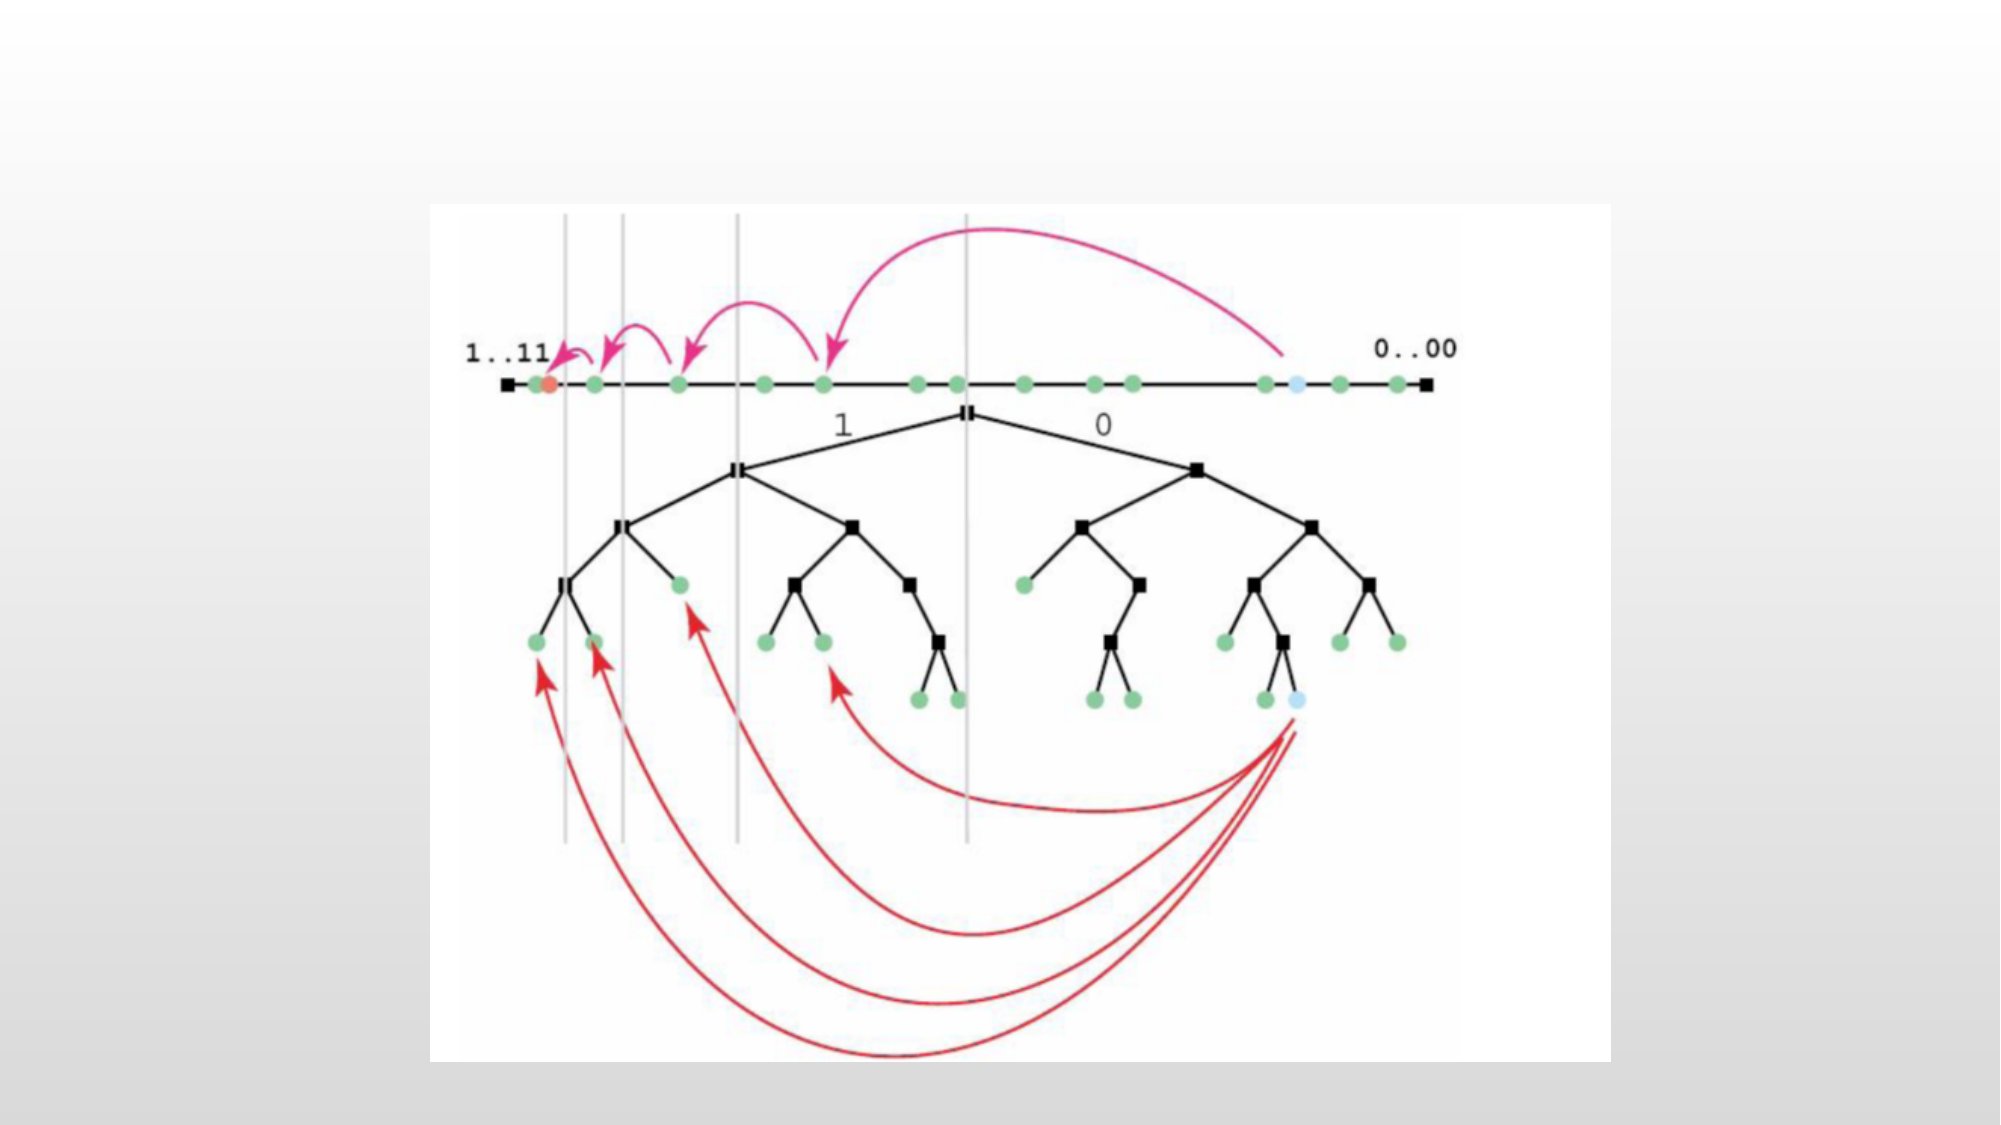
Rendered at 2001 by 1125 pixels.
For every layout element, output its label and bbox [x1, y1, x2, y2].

list [430, 204, 1611, 1062]
